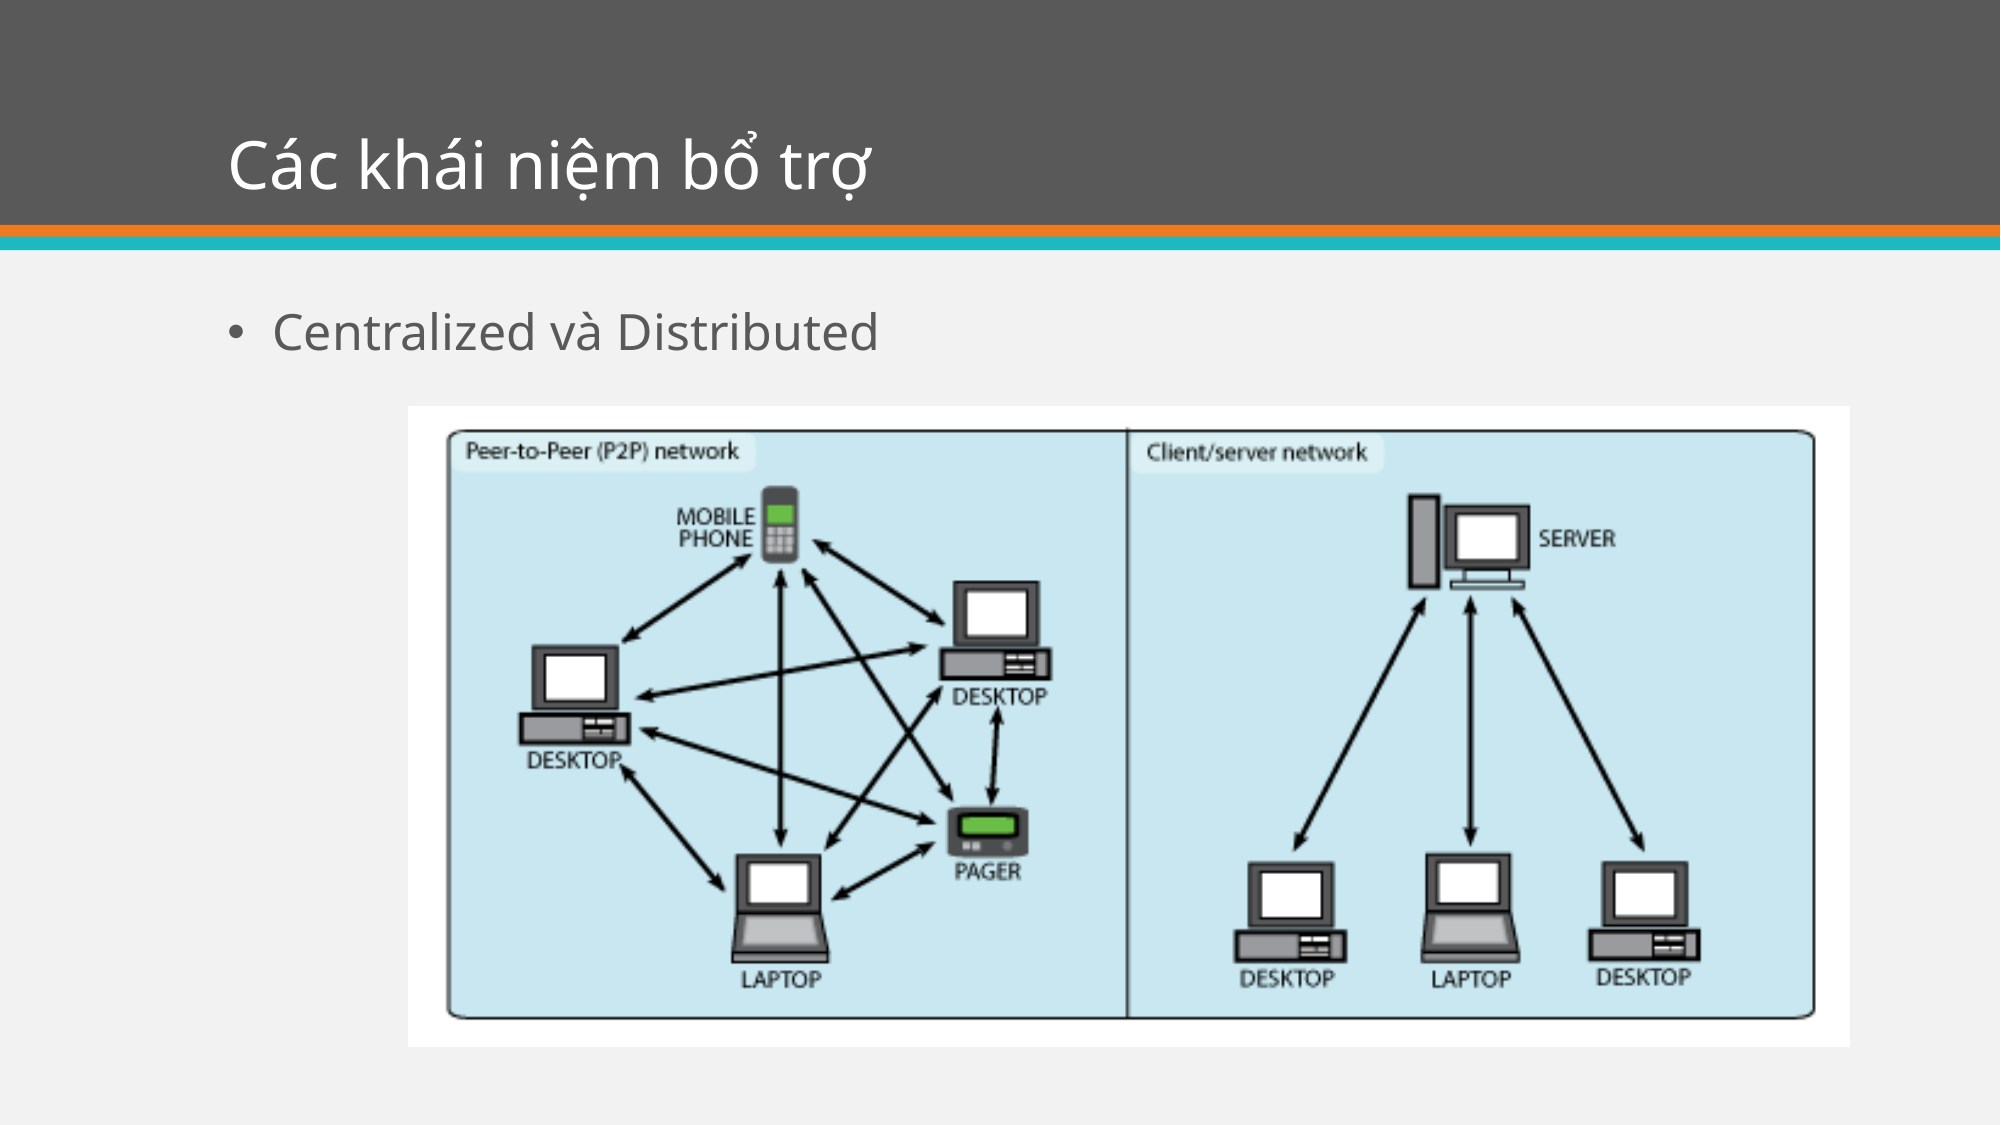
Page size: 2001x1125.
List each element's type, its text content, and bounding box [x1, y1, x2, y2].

picture [408, 406, 1850, 1047]
list Centralized và Distributed [212, 299, 1788, 1125]
title Các khái niệm bổ trợ [212, 41, 1788, 212]
